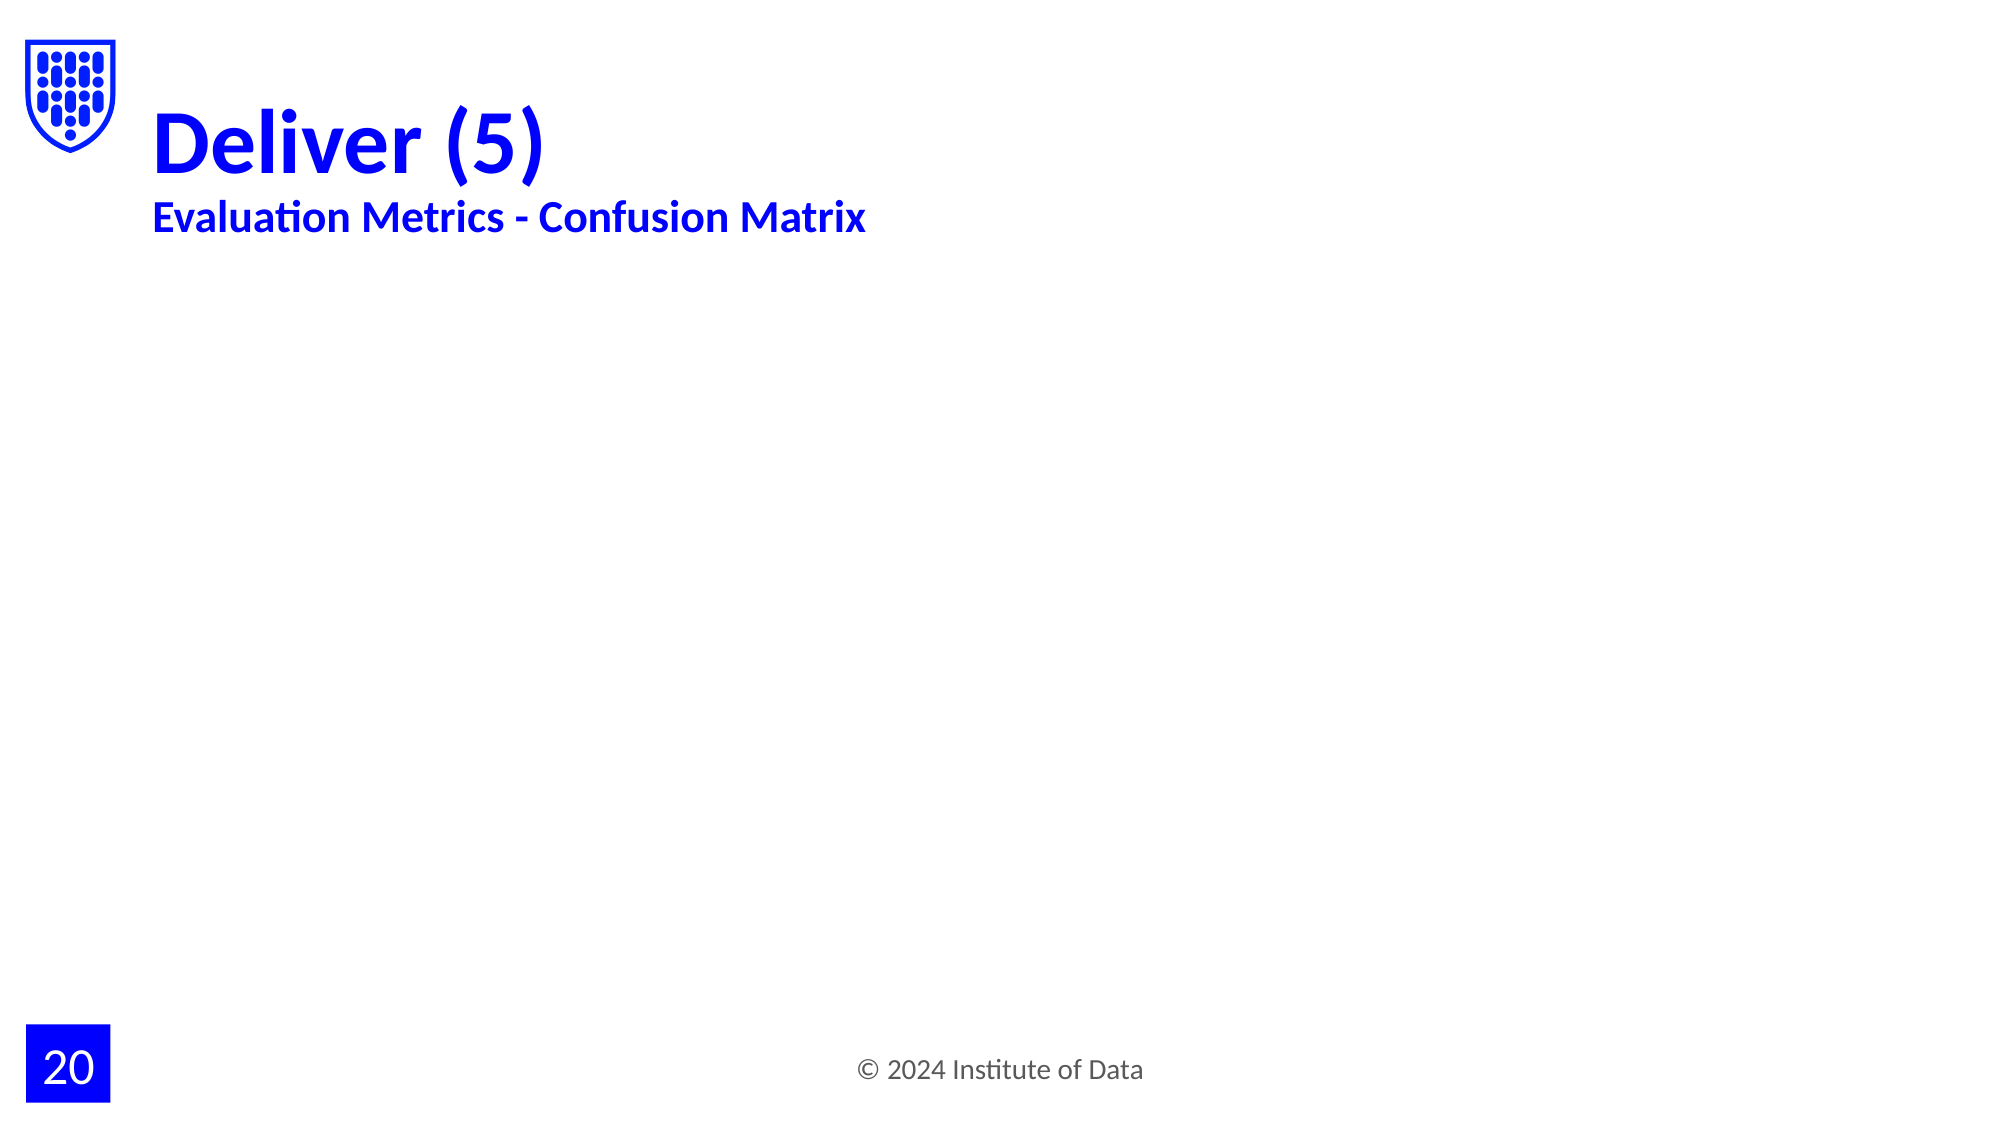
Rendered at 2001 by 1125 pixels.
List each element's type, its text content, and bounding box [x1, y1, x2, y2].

picture [0, 25, 141, 167]
title Deliver (5) Evaluation Metrics - Confusion Matrix [137, 59, 1863, 278]
